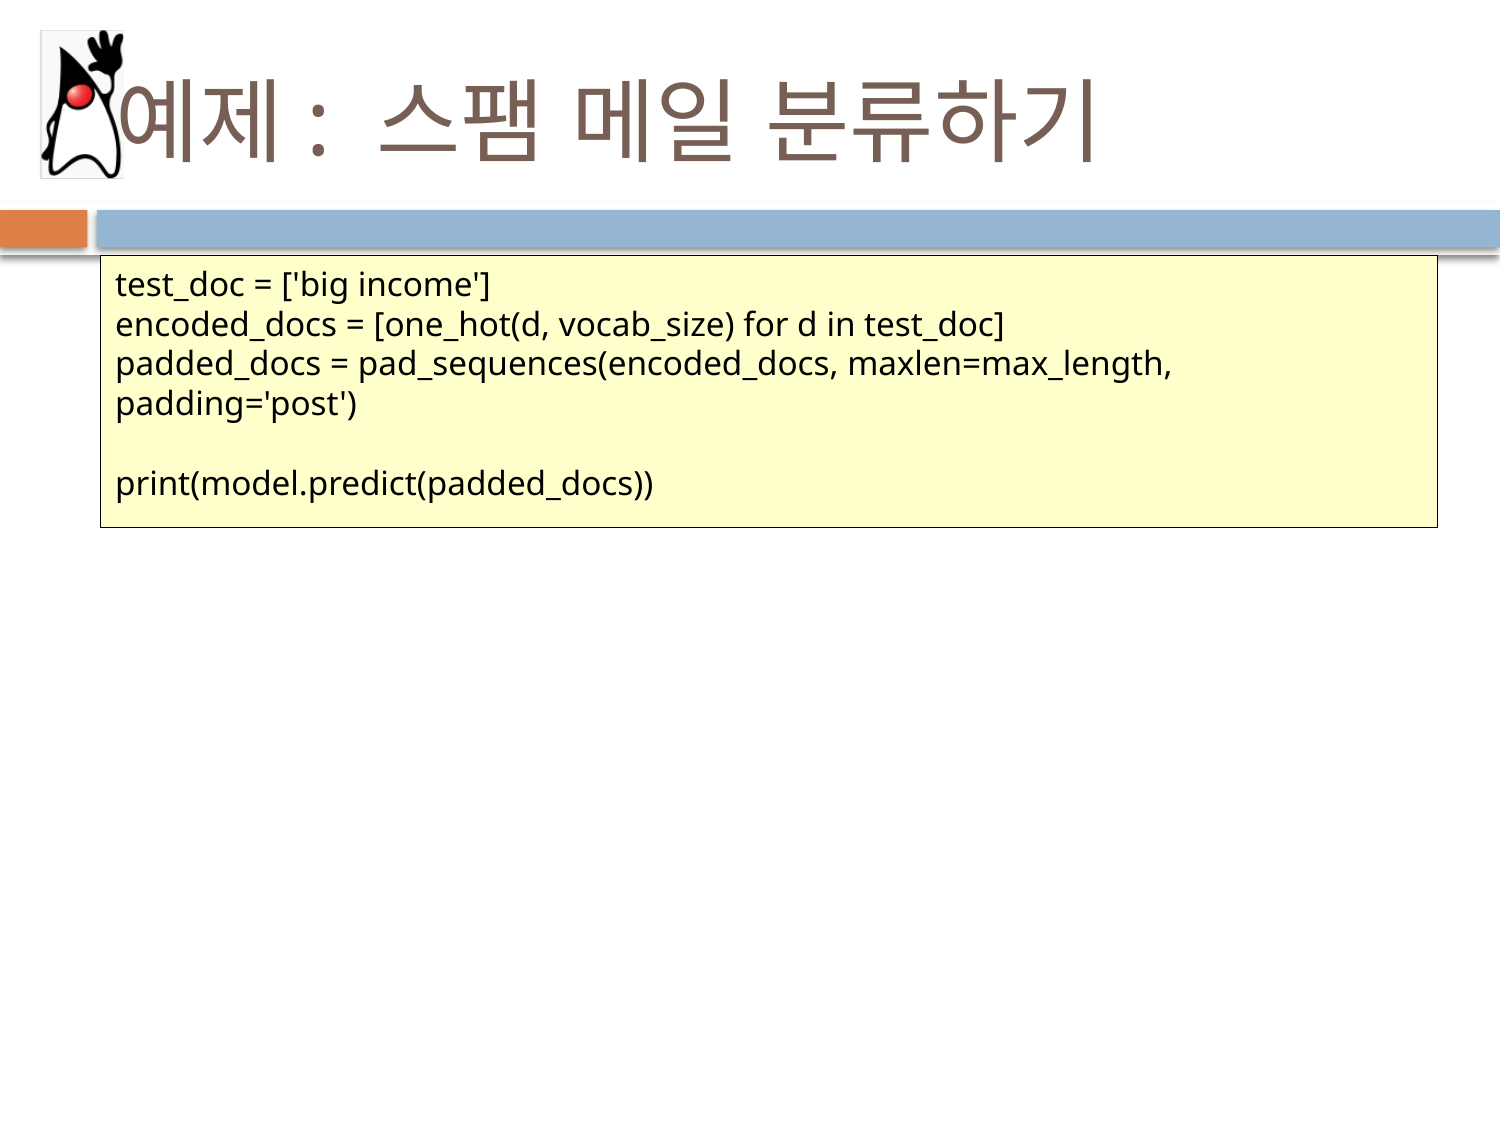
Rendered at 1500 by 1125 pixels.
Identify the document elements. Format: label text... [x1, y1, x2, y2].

text_box test_doc = ['big income'] encoded_docs = [one_hot(d, vocab_size) for d in test_doc] padded_docs = pad_sequences(encoded_docs, maxlen=max_length, padding='post') print(model.predict(padded_docs)) [100, 255, 1438, 528]
picture [39, 30, 124, 179]
title 예제: 스팸 메일 분류하기 [100, 37, 1438, 200]
